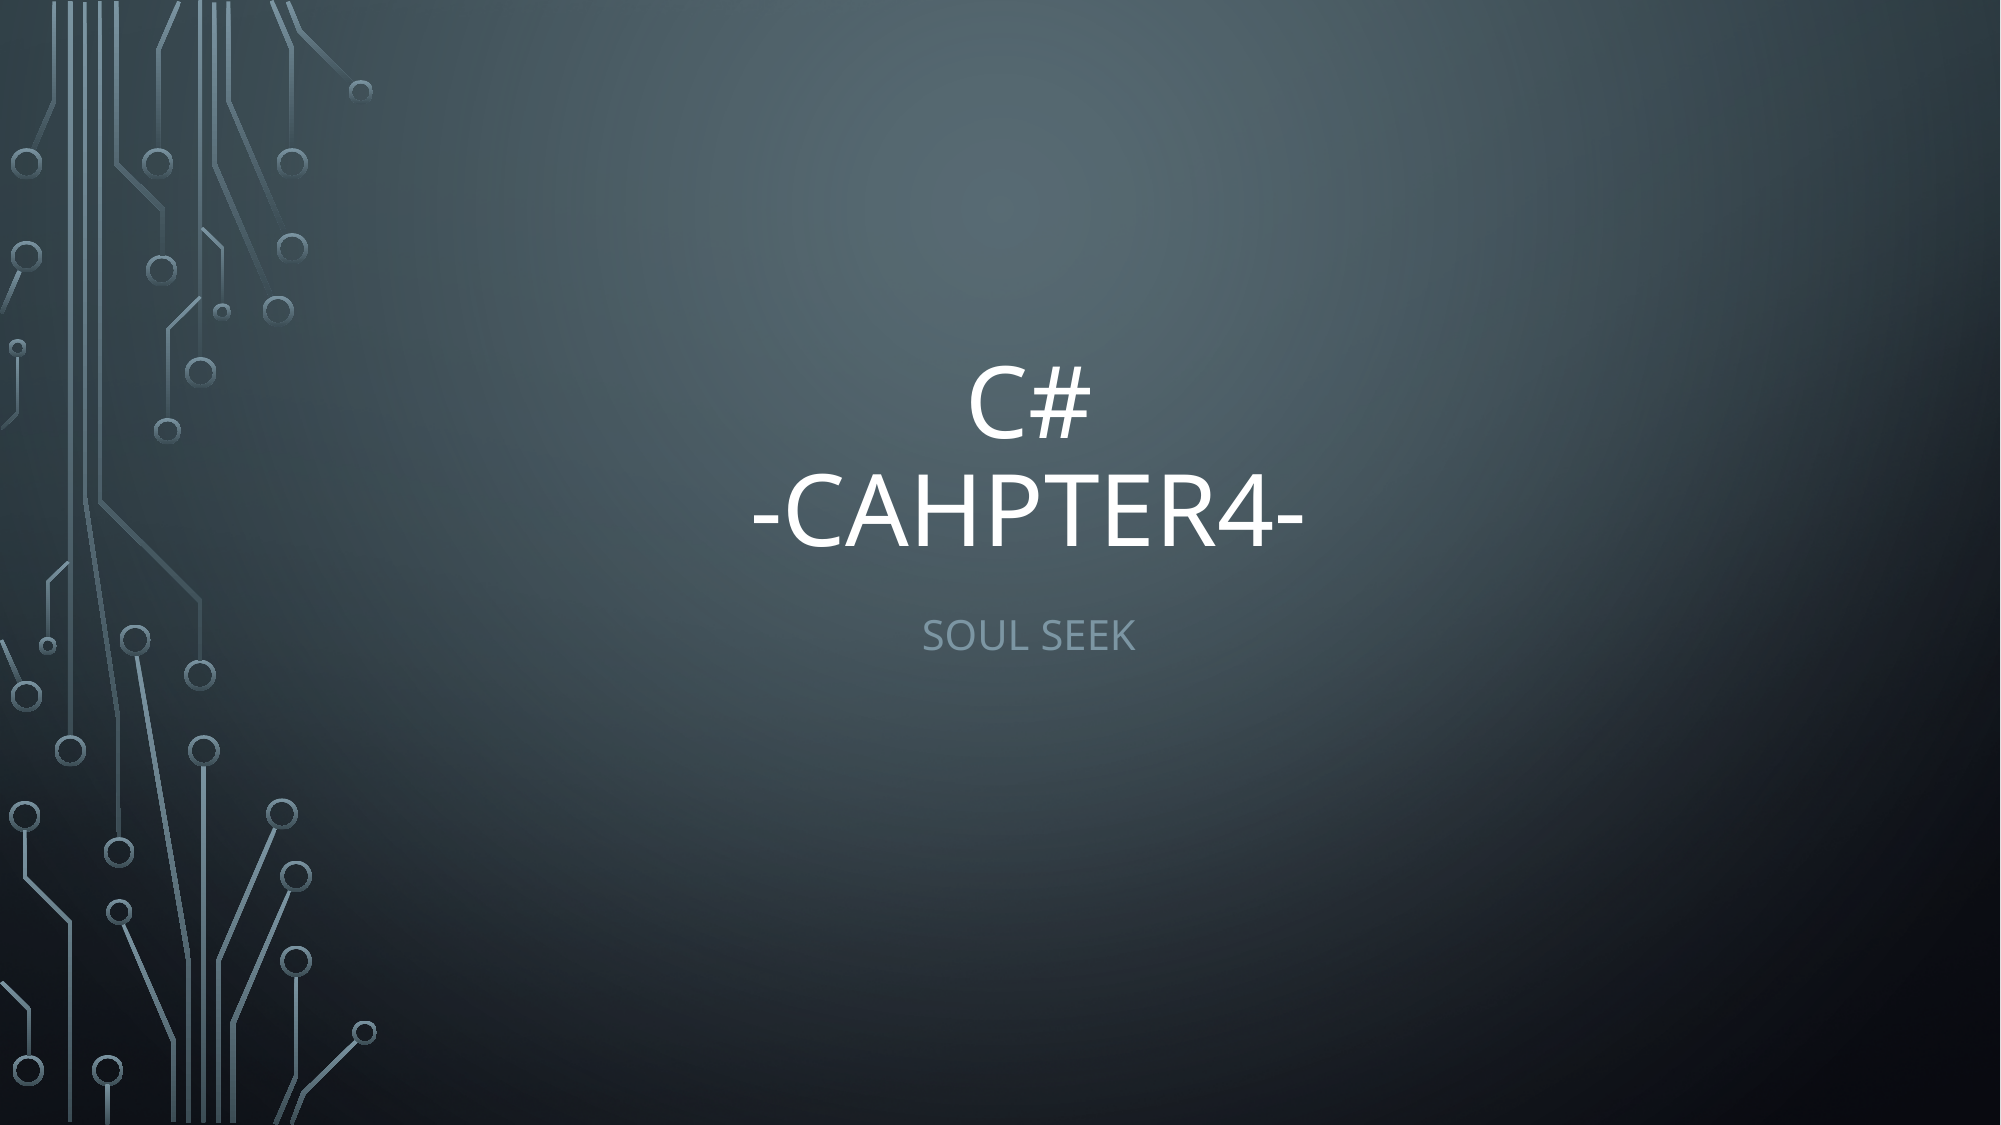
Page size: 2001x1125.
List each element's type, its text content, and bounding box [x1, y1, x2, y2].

title C# -Cahpter4- [307, 184, 1750, 576]
subtitle Soul Seek [307, 590, 1750, 863]
